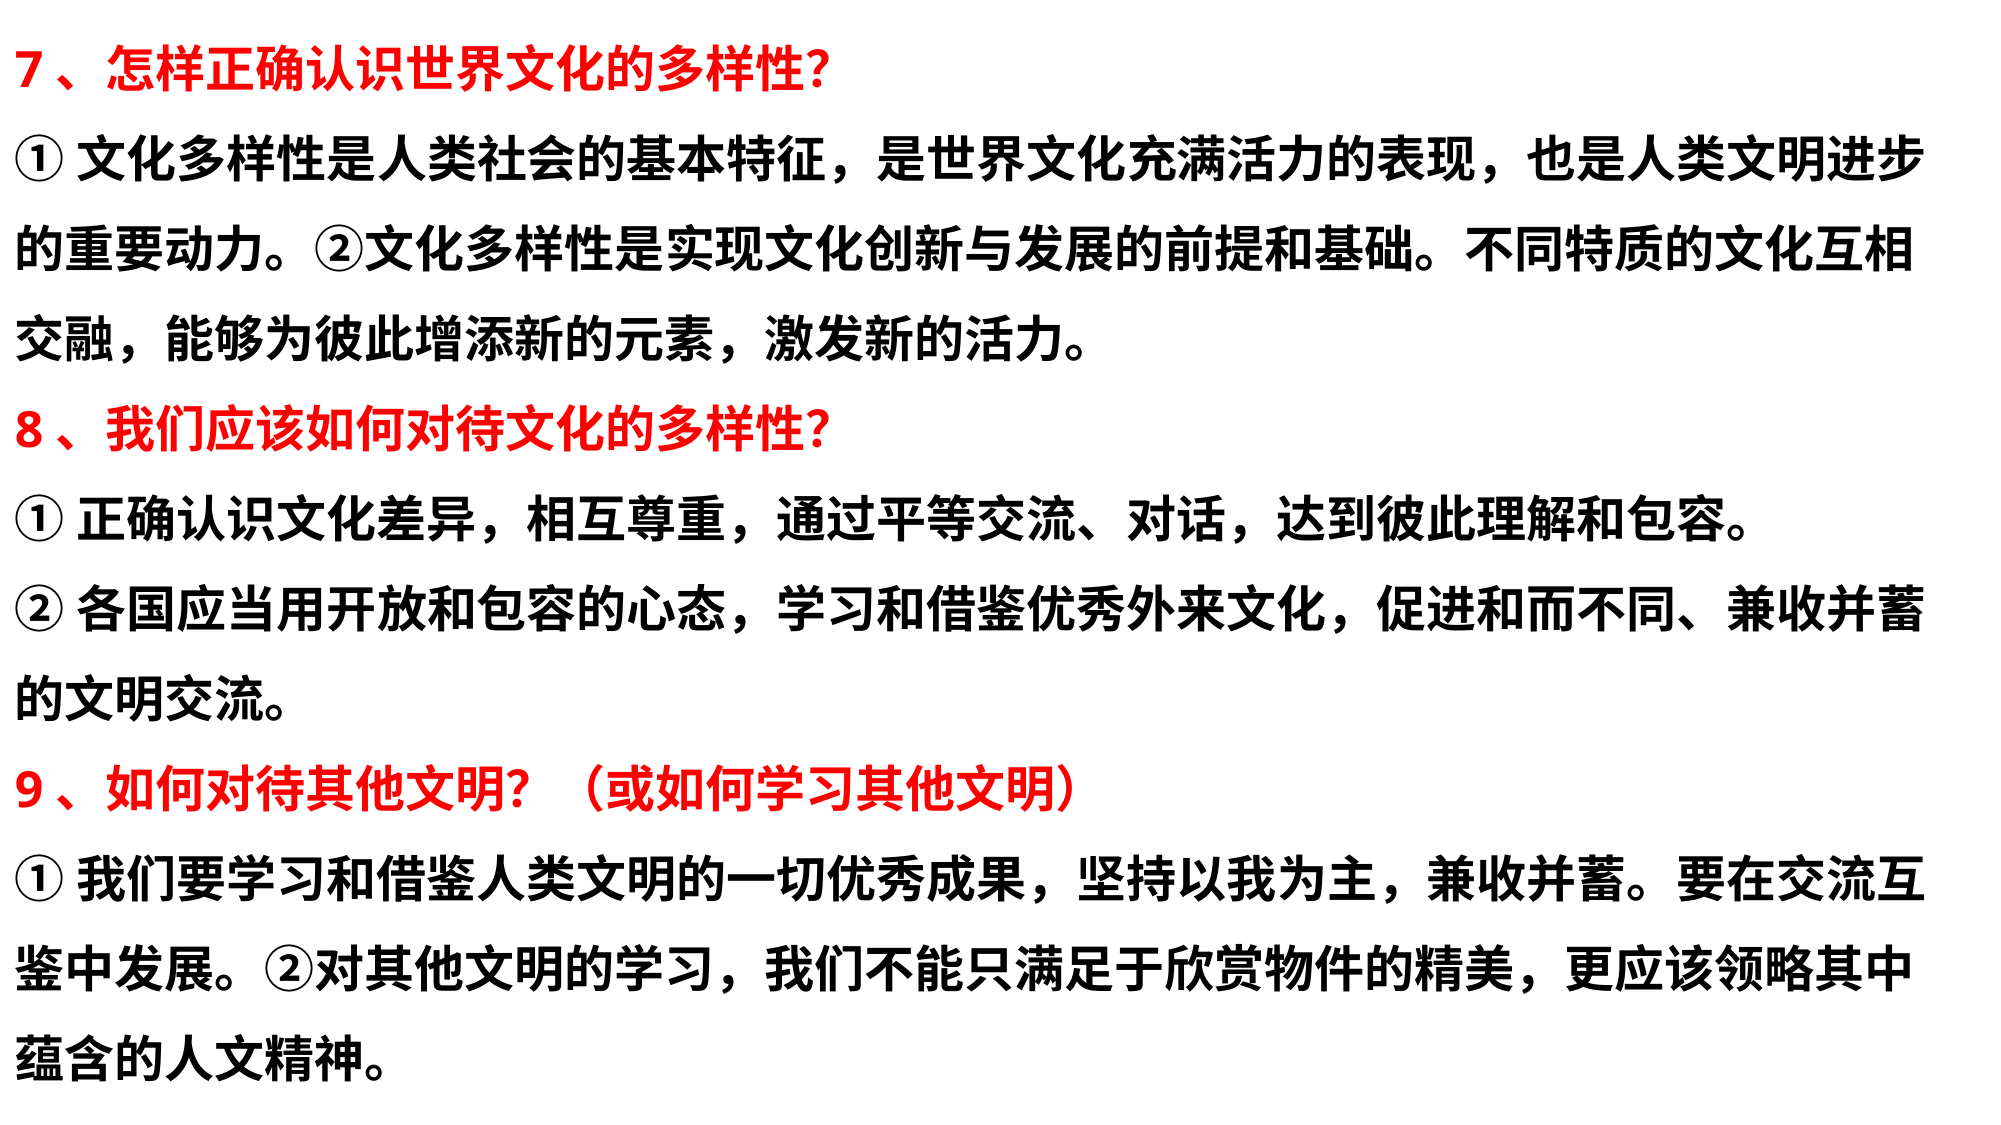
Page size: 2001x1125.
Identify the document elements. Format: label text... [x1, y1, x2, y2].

text_box 7、怎样正确认识世界文化的多样性？ ①文化多样性是人类社会的基本特征，是世界文化充满活力的表现，也是人类文明进步的重要动力。②文化多样性是实现文化创新与发展的前提和基础。不同特质的文化互相交融，能够为彼此增添新的元素，激发新的活力。 8、我们应该如何对待文化的多样性？ ①正确认识文化差异，相互尊重，通过平等交流、对话，达到彼此理解和包容。 ②各国应当用开放和包容的心态，学习和借鉴优秀外来文化，促进和而不同、兼收并蓄的文明交流。 9、如何对待其他文明？（或如何学习其他文明） ①我们要学习和借鉴人类文明的一切优秀成果，坚持以我为主，兼收并蓄。要在交流互鉴中发展。②对其他文明的学习，我们不能只满足于欣赏物件的精美，更应该领略其中蕴含的人文精神。 [0, 0, 1955, 1125]
